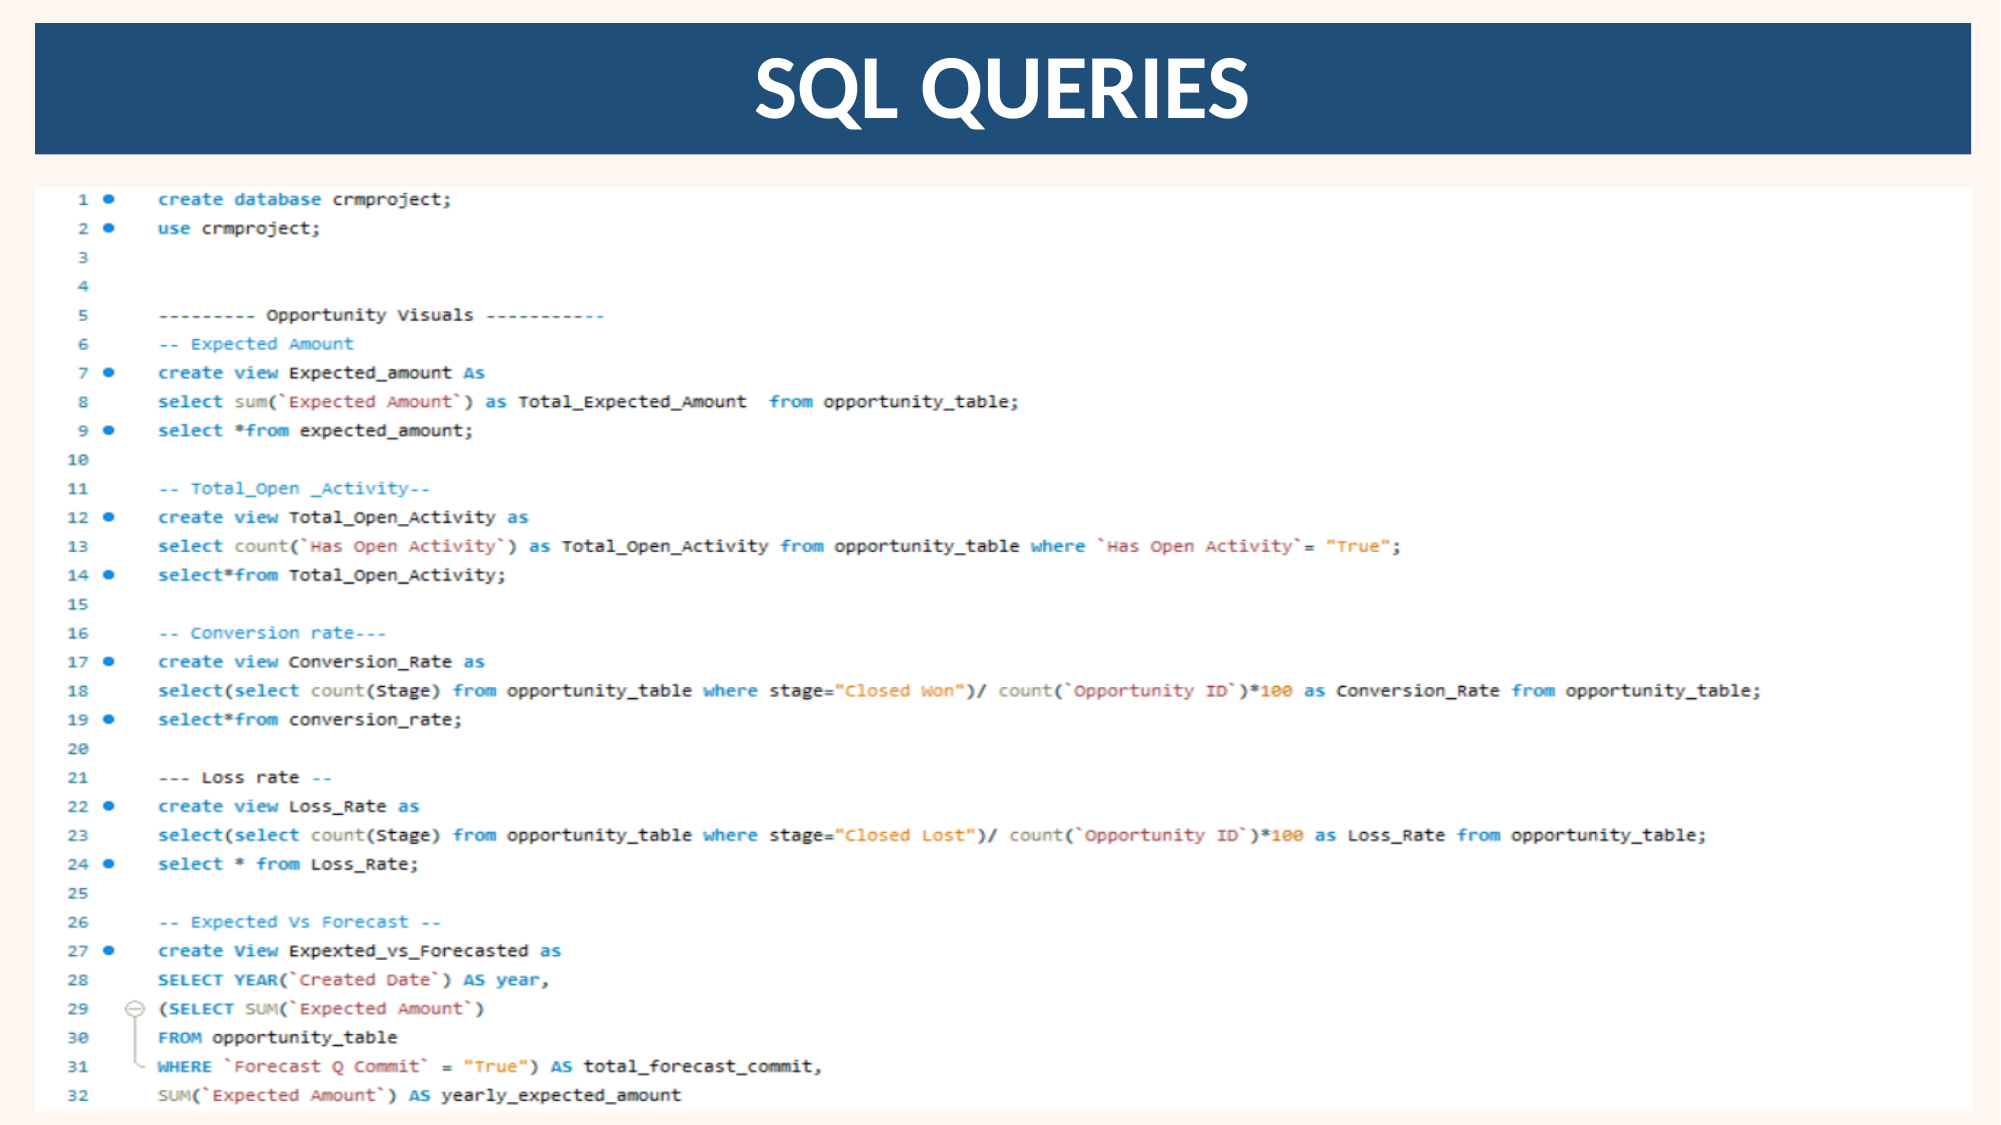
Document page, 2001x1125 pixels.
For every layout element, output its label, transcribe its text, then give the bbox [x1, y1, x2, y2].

title SQL QUERIES [35, 23, 1972, 155]
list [35, 187, 1971, 1112]
